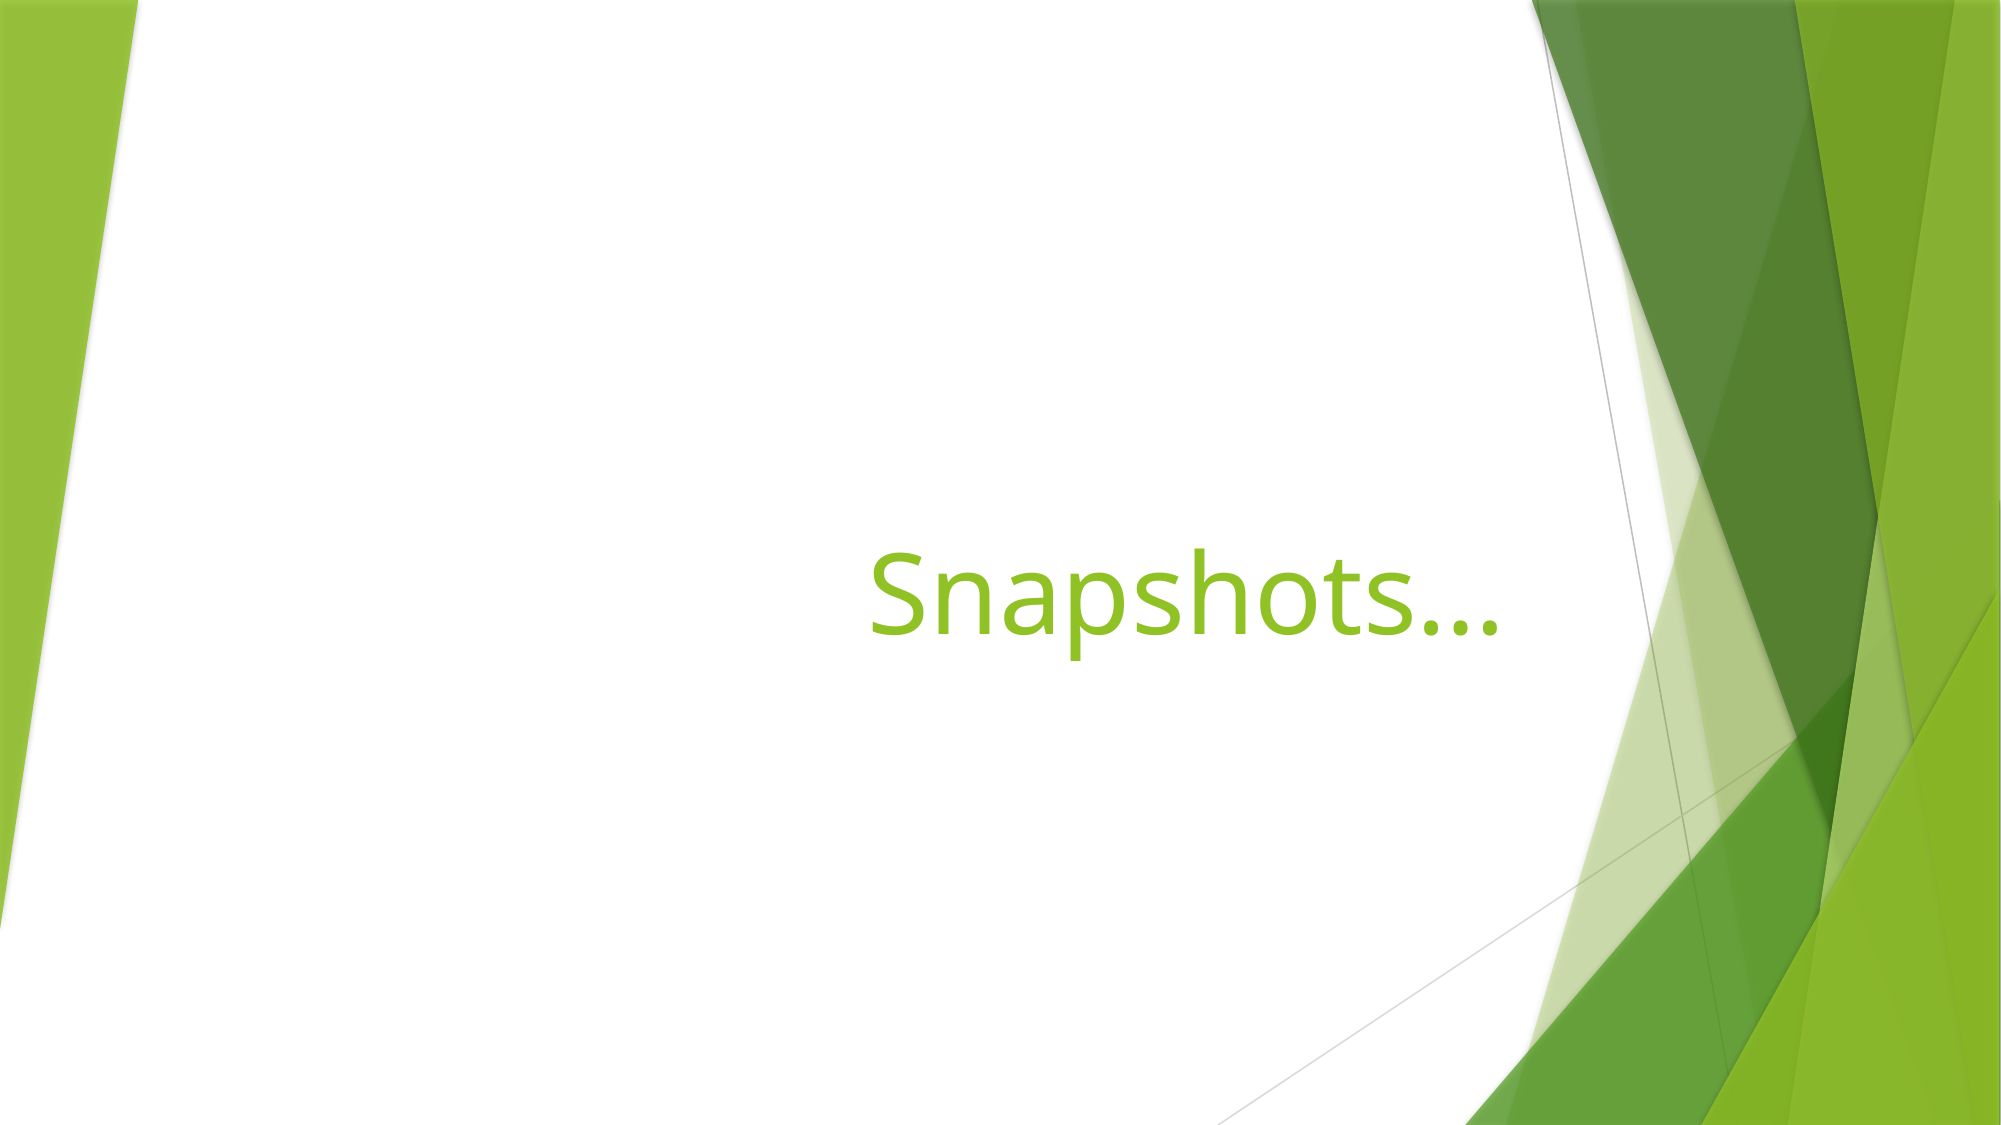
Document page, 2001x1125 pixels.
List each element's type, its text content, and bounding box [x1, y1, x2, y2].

title Snapshots… [247, 394, 1522, 665]
